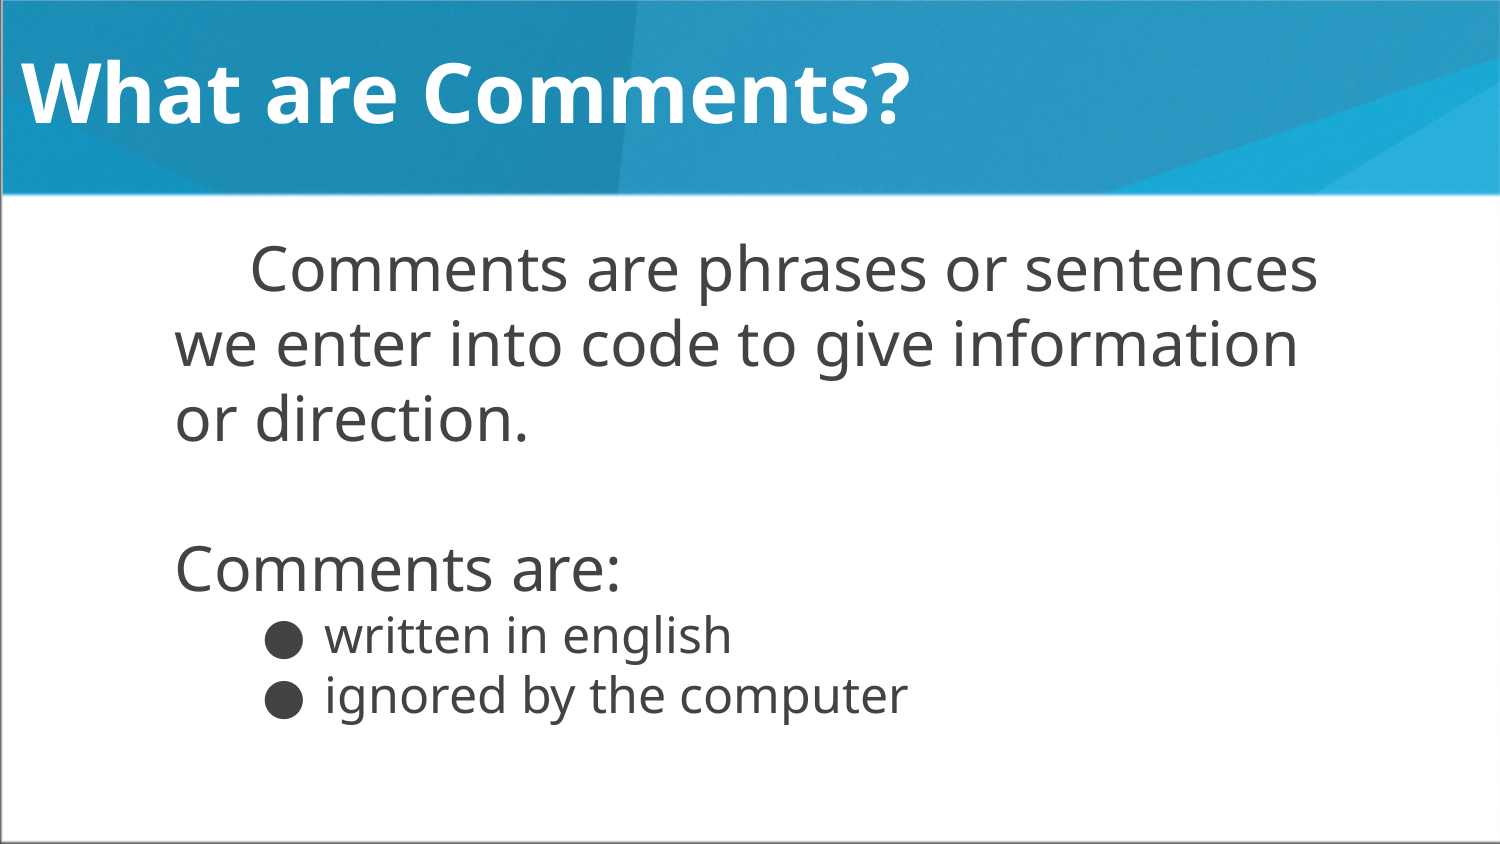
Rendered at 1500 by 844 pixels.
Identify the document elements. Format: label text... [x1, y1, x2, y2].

text_box Comments are phrases or sentences we enter into code to give information or direction. Comments are: written in english ignored by the computer [159, 214, 1341, 756]
picture [0, 0, 1500, 844]
title What are Comments? [6, 14, 1500, 156]
